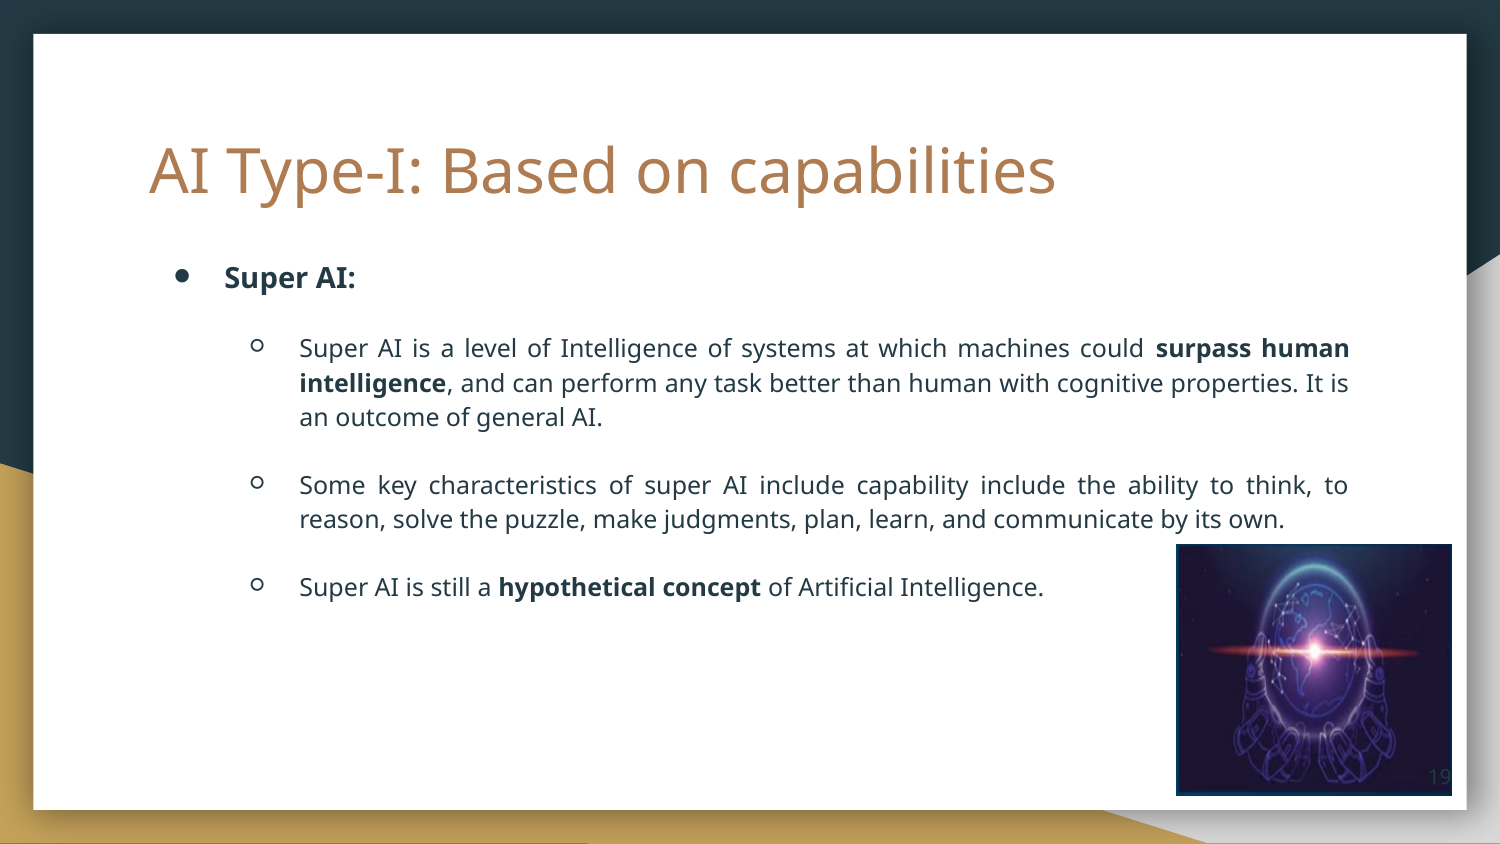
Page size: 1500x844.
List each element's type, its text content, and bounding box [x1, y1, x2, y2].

slide_number 19 [1376, 745, 1467, 810]
picture [1175, 544, 1452, 797]
title AI Type-I: Based on capabilities [134, 116, 1366, 239]
list Super AI: Super AI is a level of Intelligence of systems at which machines could surpass human intelligence, and can perform any task better than human with cognitive properties. It is an outcome of general AI. Some key characteristics of super AI include capability include the ability to think, to reason, solve the puzzle, make judgments, plan, learn, and communicate by its own. Super AI is still a hypothetical concept of Artificial Intelligence. [134, 239, 1366, 704]
